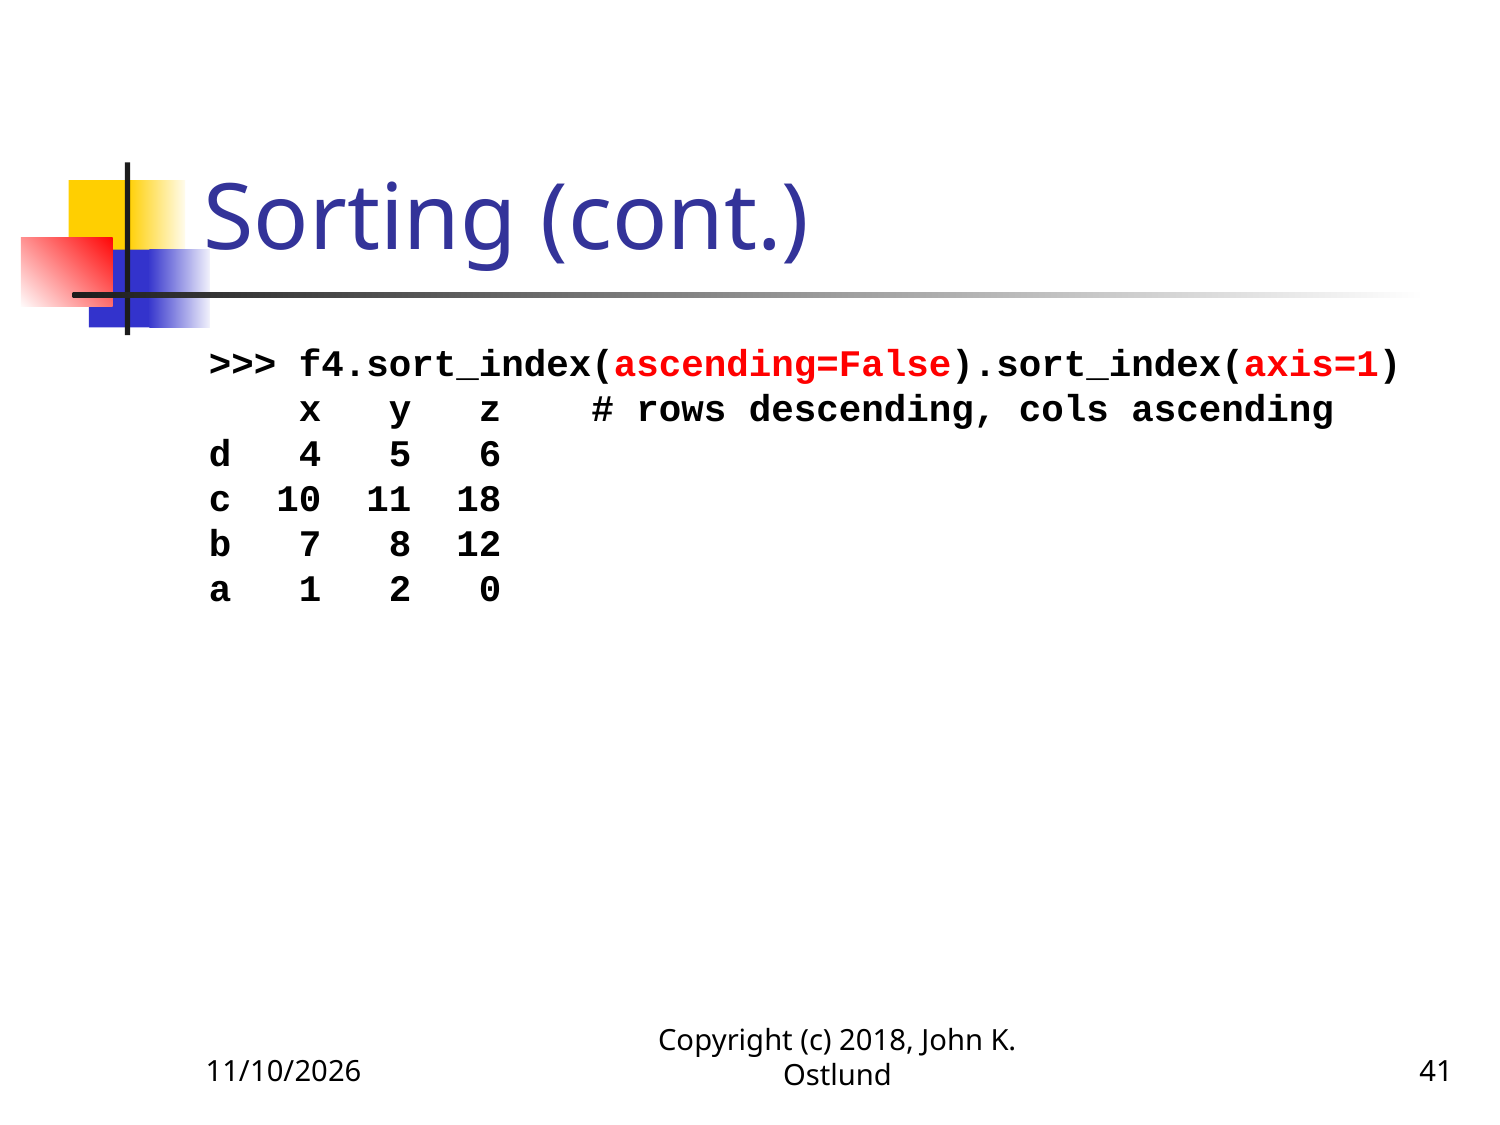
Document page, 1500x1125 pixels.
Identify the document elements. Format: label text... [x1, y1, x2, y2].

footer Copyright (c) 2018, John K. Ostlund [599, 1023, 1076, 1100]
list >>> f4.sort_index(ascending=False).sort_index(axis=1) x y z # rows descending, cols ascending d 4 5 6 c 10 11 18 b 7 8 12 a 1 2 0 [193, 331, 1469, 1006]
title Sorting (cont.) [188, 35, 1468, 275]
slide_number 41 [1154, 1023, 1468, 1100]
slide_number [190, 1023, 504, 1100]
